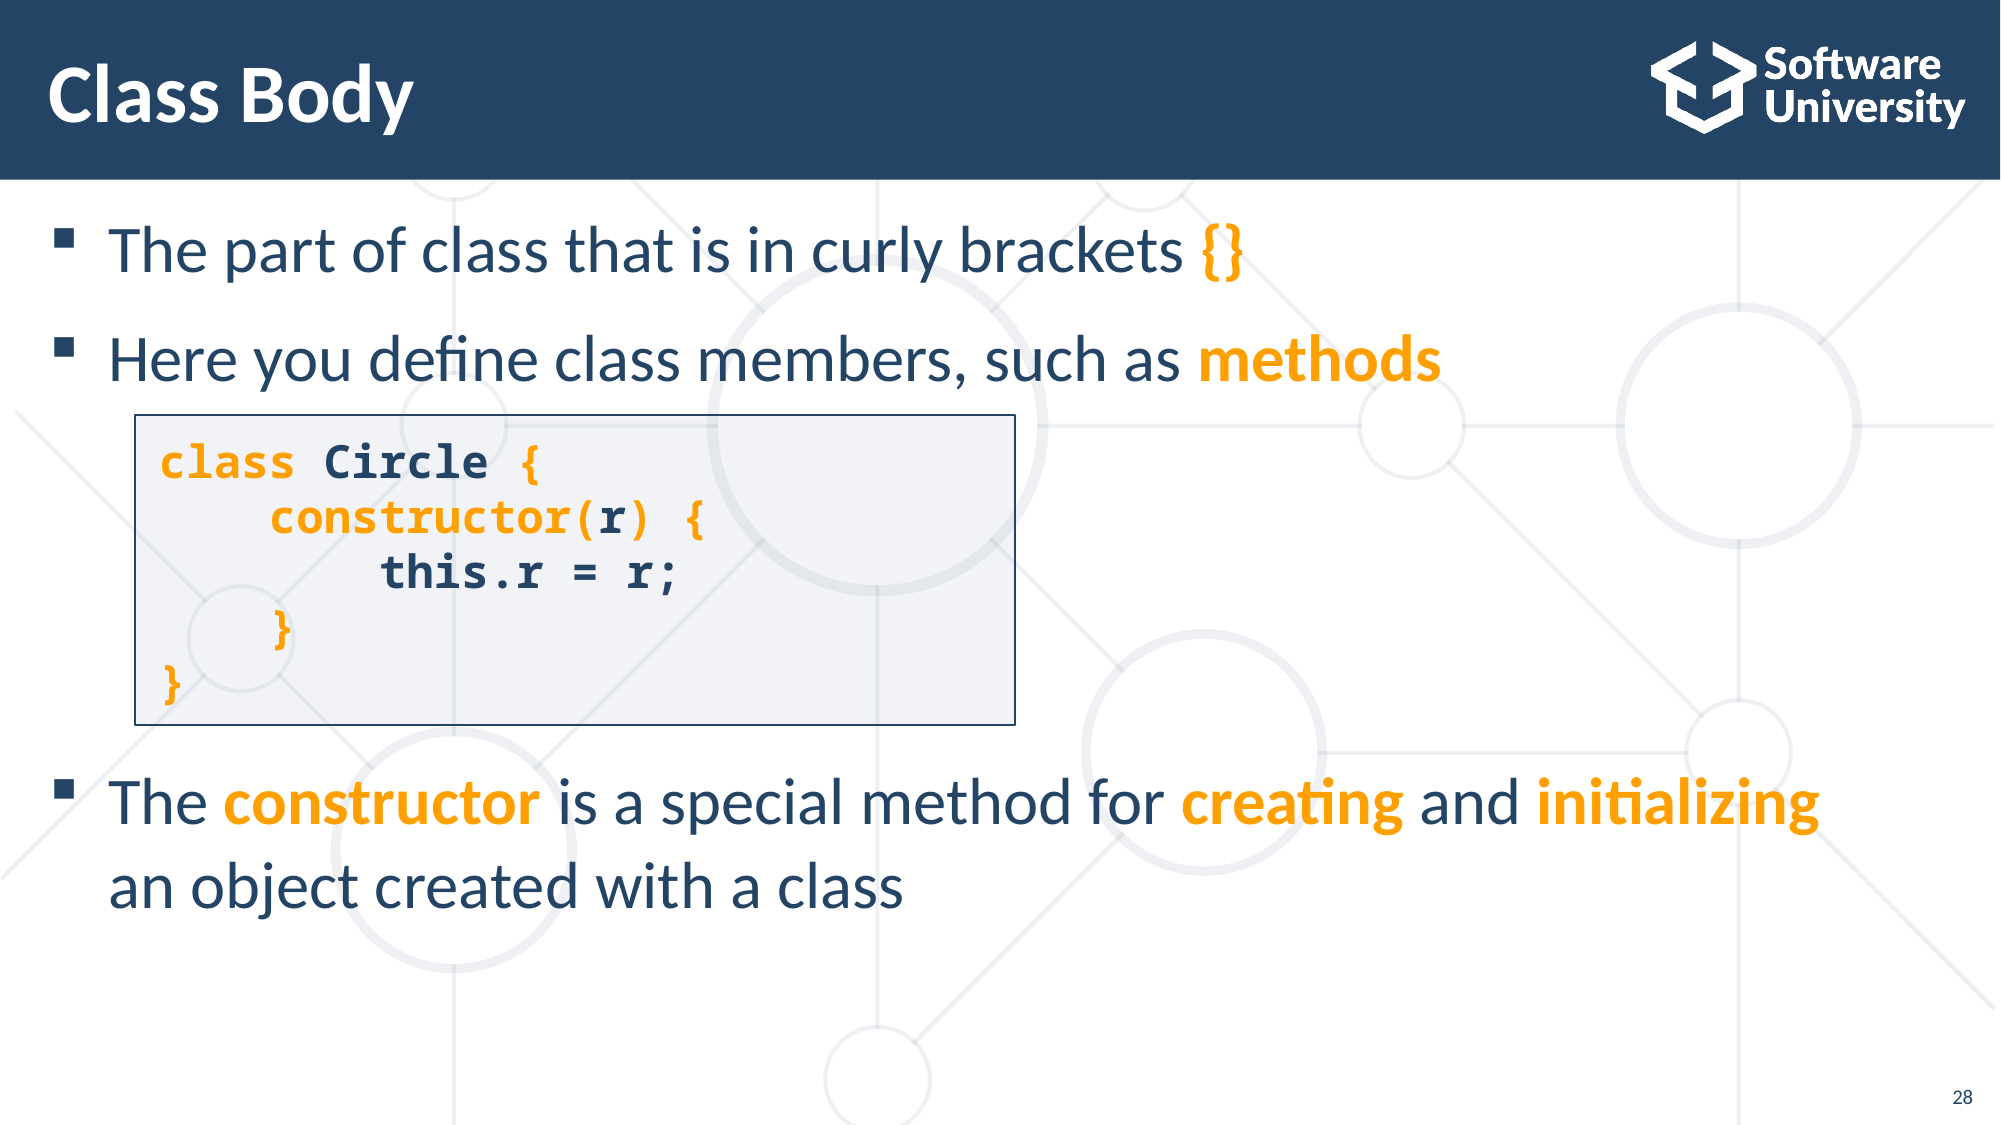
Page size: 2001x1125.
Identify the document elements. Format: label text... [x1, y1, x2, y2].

text_box class Circle { constructor(r) { this.r = r; } } [135, 414, 1016, 726]
title Class Body [31, 16, 1625, 162]
picture [1651, 41, 1966, 134]
list The part of class that is in curly brackets {} Here you define class members, such as methods The constructor is a special method for creating and initializing an object created with a class [31, 196, 2000, 1104]
slide_number 28 [1927, 1067, 1989, 1117]
